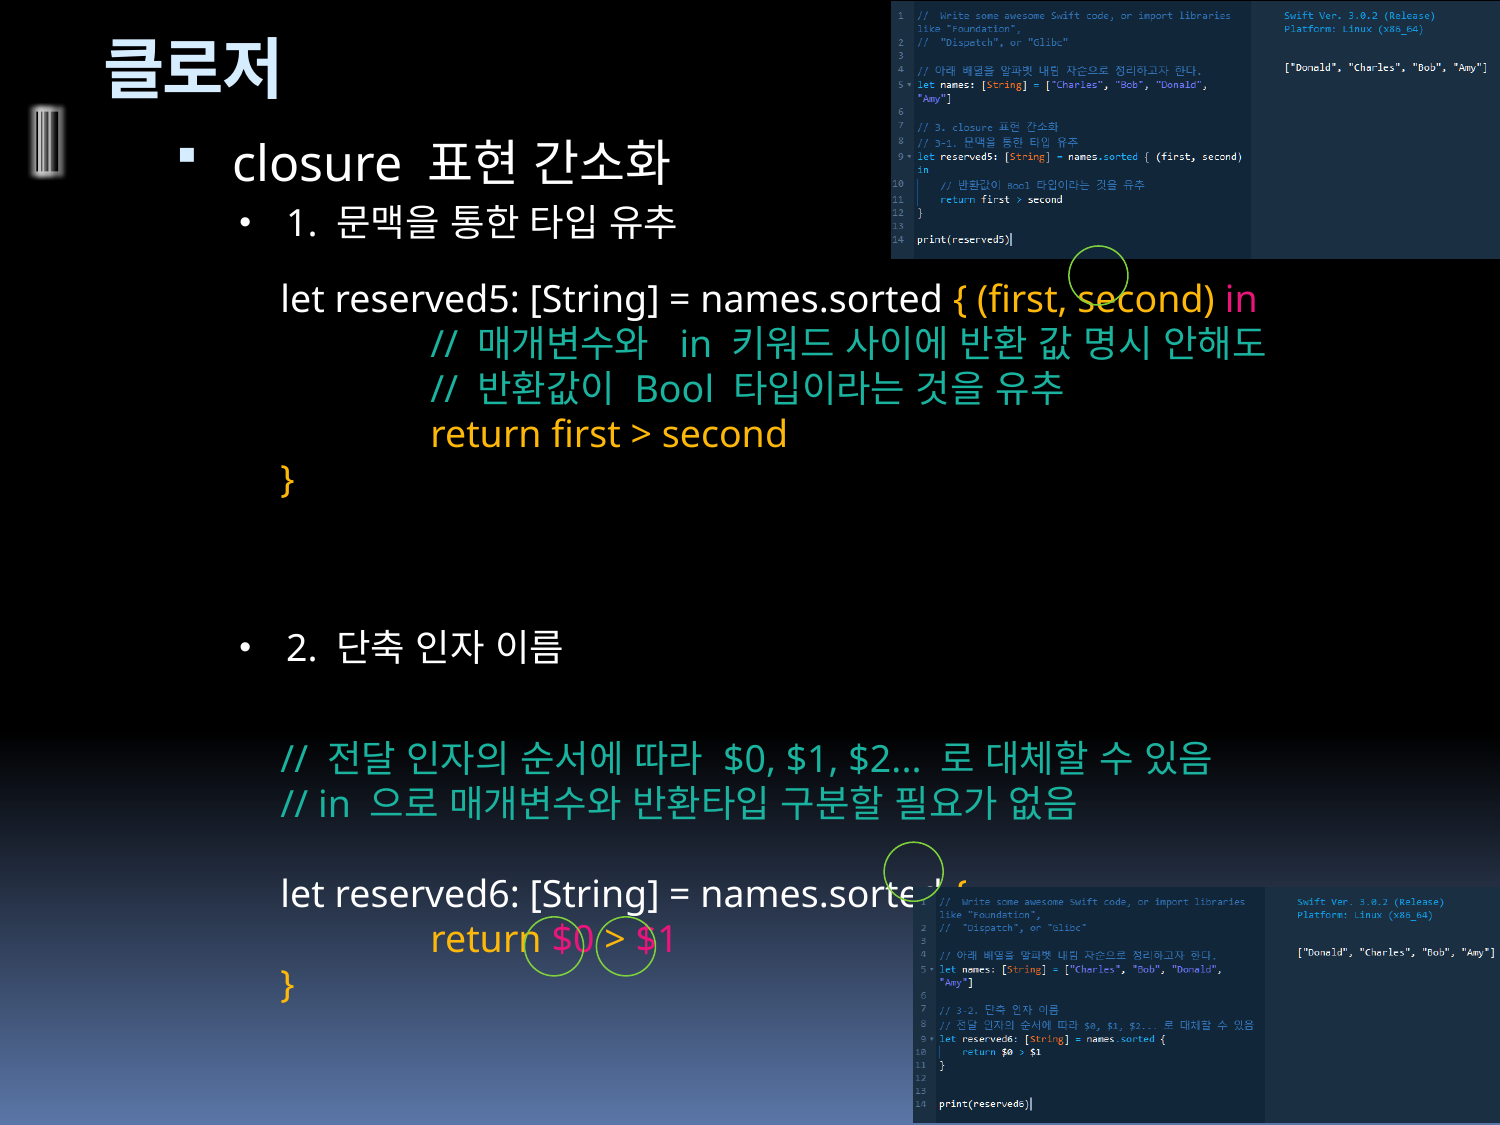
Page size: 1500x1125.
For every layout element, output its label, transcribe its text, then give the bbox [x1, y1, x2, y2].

text_box // 전달 인자의 순서에 따라 $0, $1, $2... 로 대체할 수 있음 // in 으로 매개변수와 반환타입 구분할 필요가 없음 let reserved6: [String] = names.sorted { return $0 > $1 } [265, 727, 1500, 1013]
title 클로저 [88, 19, 882, 117]
text_box [1068, 269, 1128, 306]
picture [891, 1, 1500, 259]
text_box let reserved5: [String] = names.sorted { (first, second) in // 매개변수와 in 키워드 사이에 반환 값 명시 안해도 // 반환값이 Bool 타입이라는 것을 유추 return first > second } [265, 267, 1500, 507]
picture [913, 886, 1500, 1123]
list closure 표현 간소화 1. 문맥을 통한 타입 유추 2. 단축 인자 이름 [150, 124, 1500, 1046]
text_box [596, 916, 656, 976]
text_box [524, 916, 584, 976]
text_box [884, 842, 944, 900]
